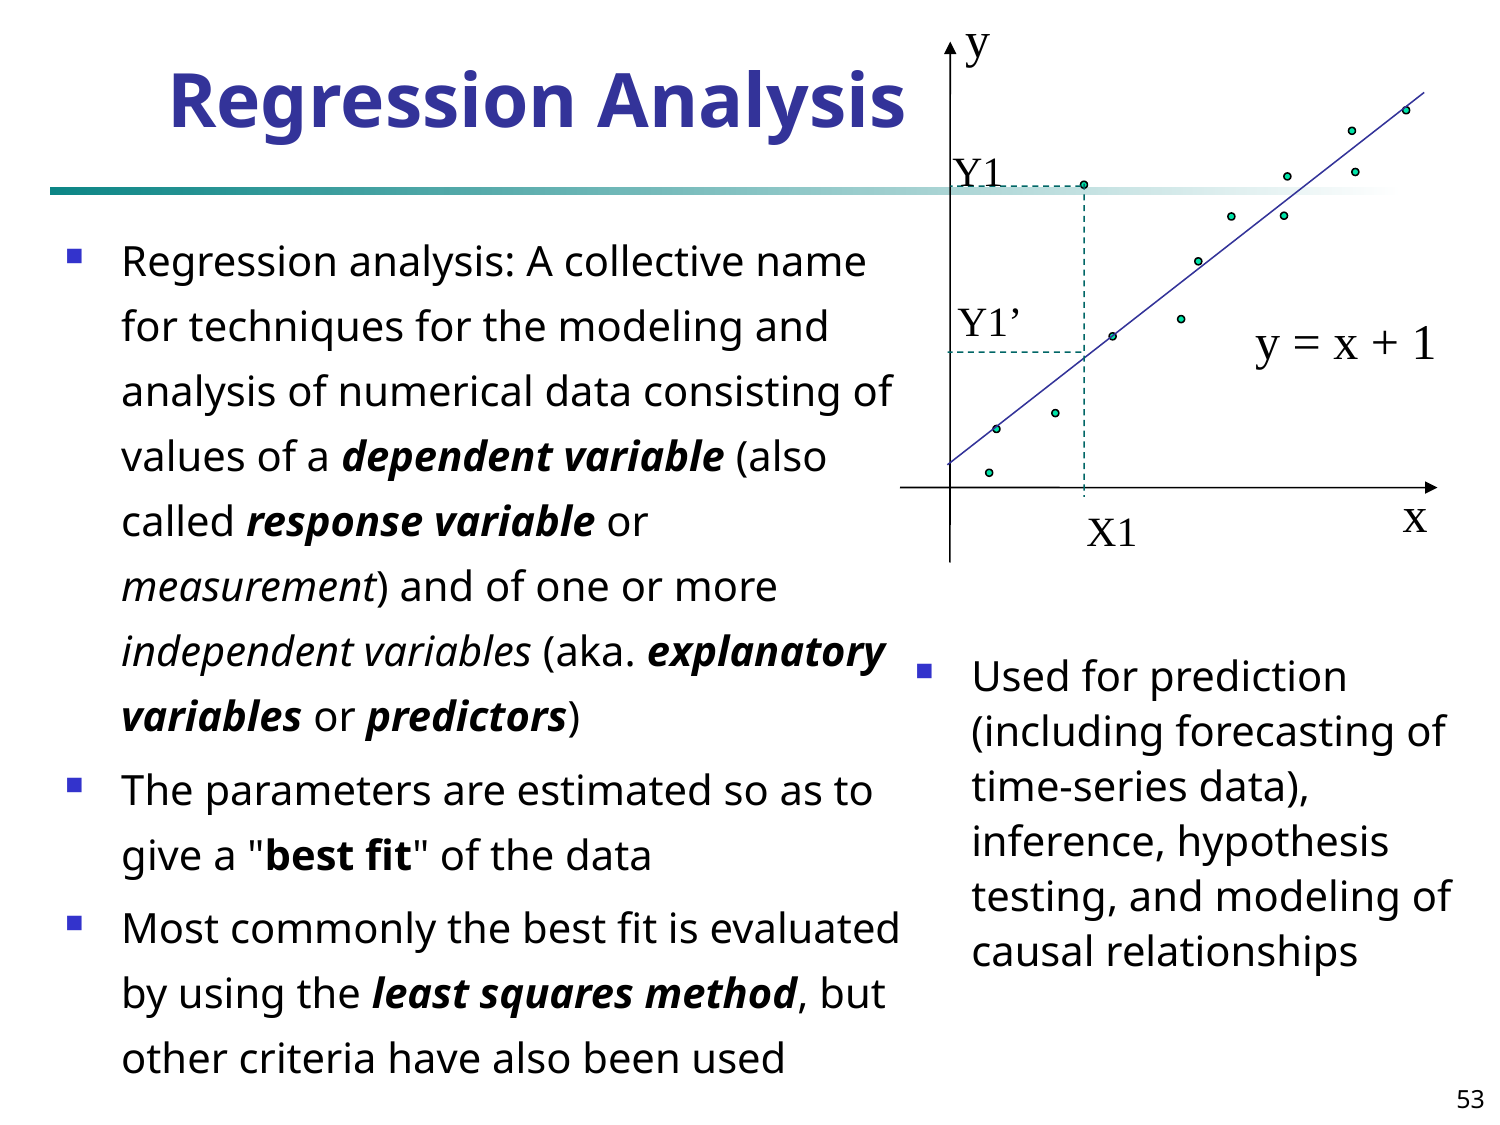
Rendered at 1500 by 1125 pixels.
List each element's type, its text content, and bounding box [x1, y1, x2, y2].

slide_number 53 [1187, 1062, 1500, 1125]
list Regression analysis: A collective name for techniques for the modeling and analysis of numerical data consisting of values of a dependent variable (also called response variable or measurement) and of one or more independent variables (aka. explanatory variables or predictors) The parameters are estimated so as to give a "best fit" of the data Most commonly the best fit is evaluated by using the least squares method, but other criteria have also been used [50, 212, 938, 1063]
list Used for prediction (including forecasting of time-series data), inference, hypothesis testing, and modeling of causal relationships [900, 637, 1500, 1013]
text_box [899, 41, 1452, 563]
text_box y [950, 0, 1005, 40]
title Regression Analysis [24, 50, 894, 150]
